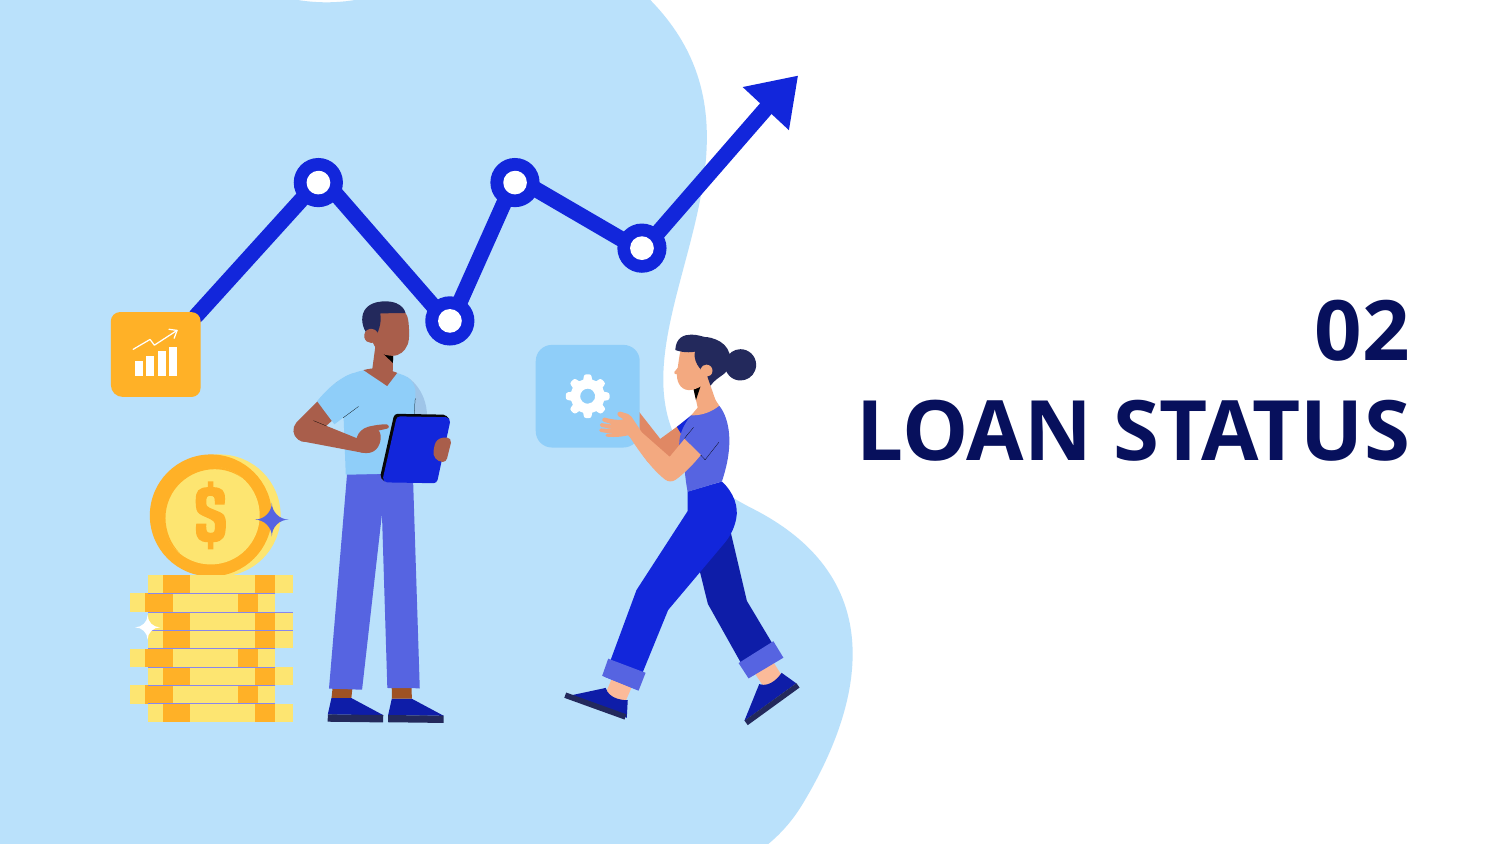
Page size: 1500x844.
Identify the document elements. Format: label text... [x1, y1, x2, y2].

title 02 LOAN STATUS [804, 262, 1425, 612]
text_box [110, 75, 800, 726]
